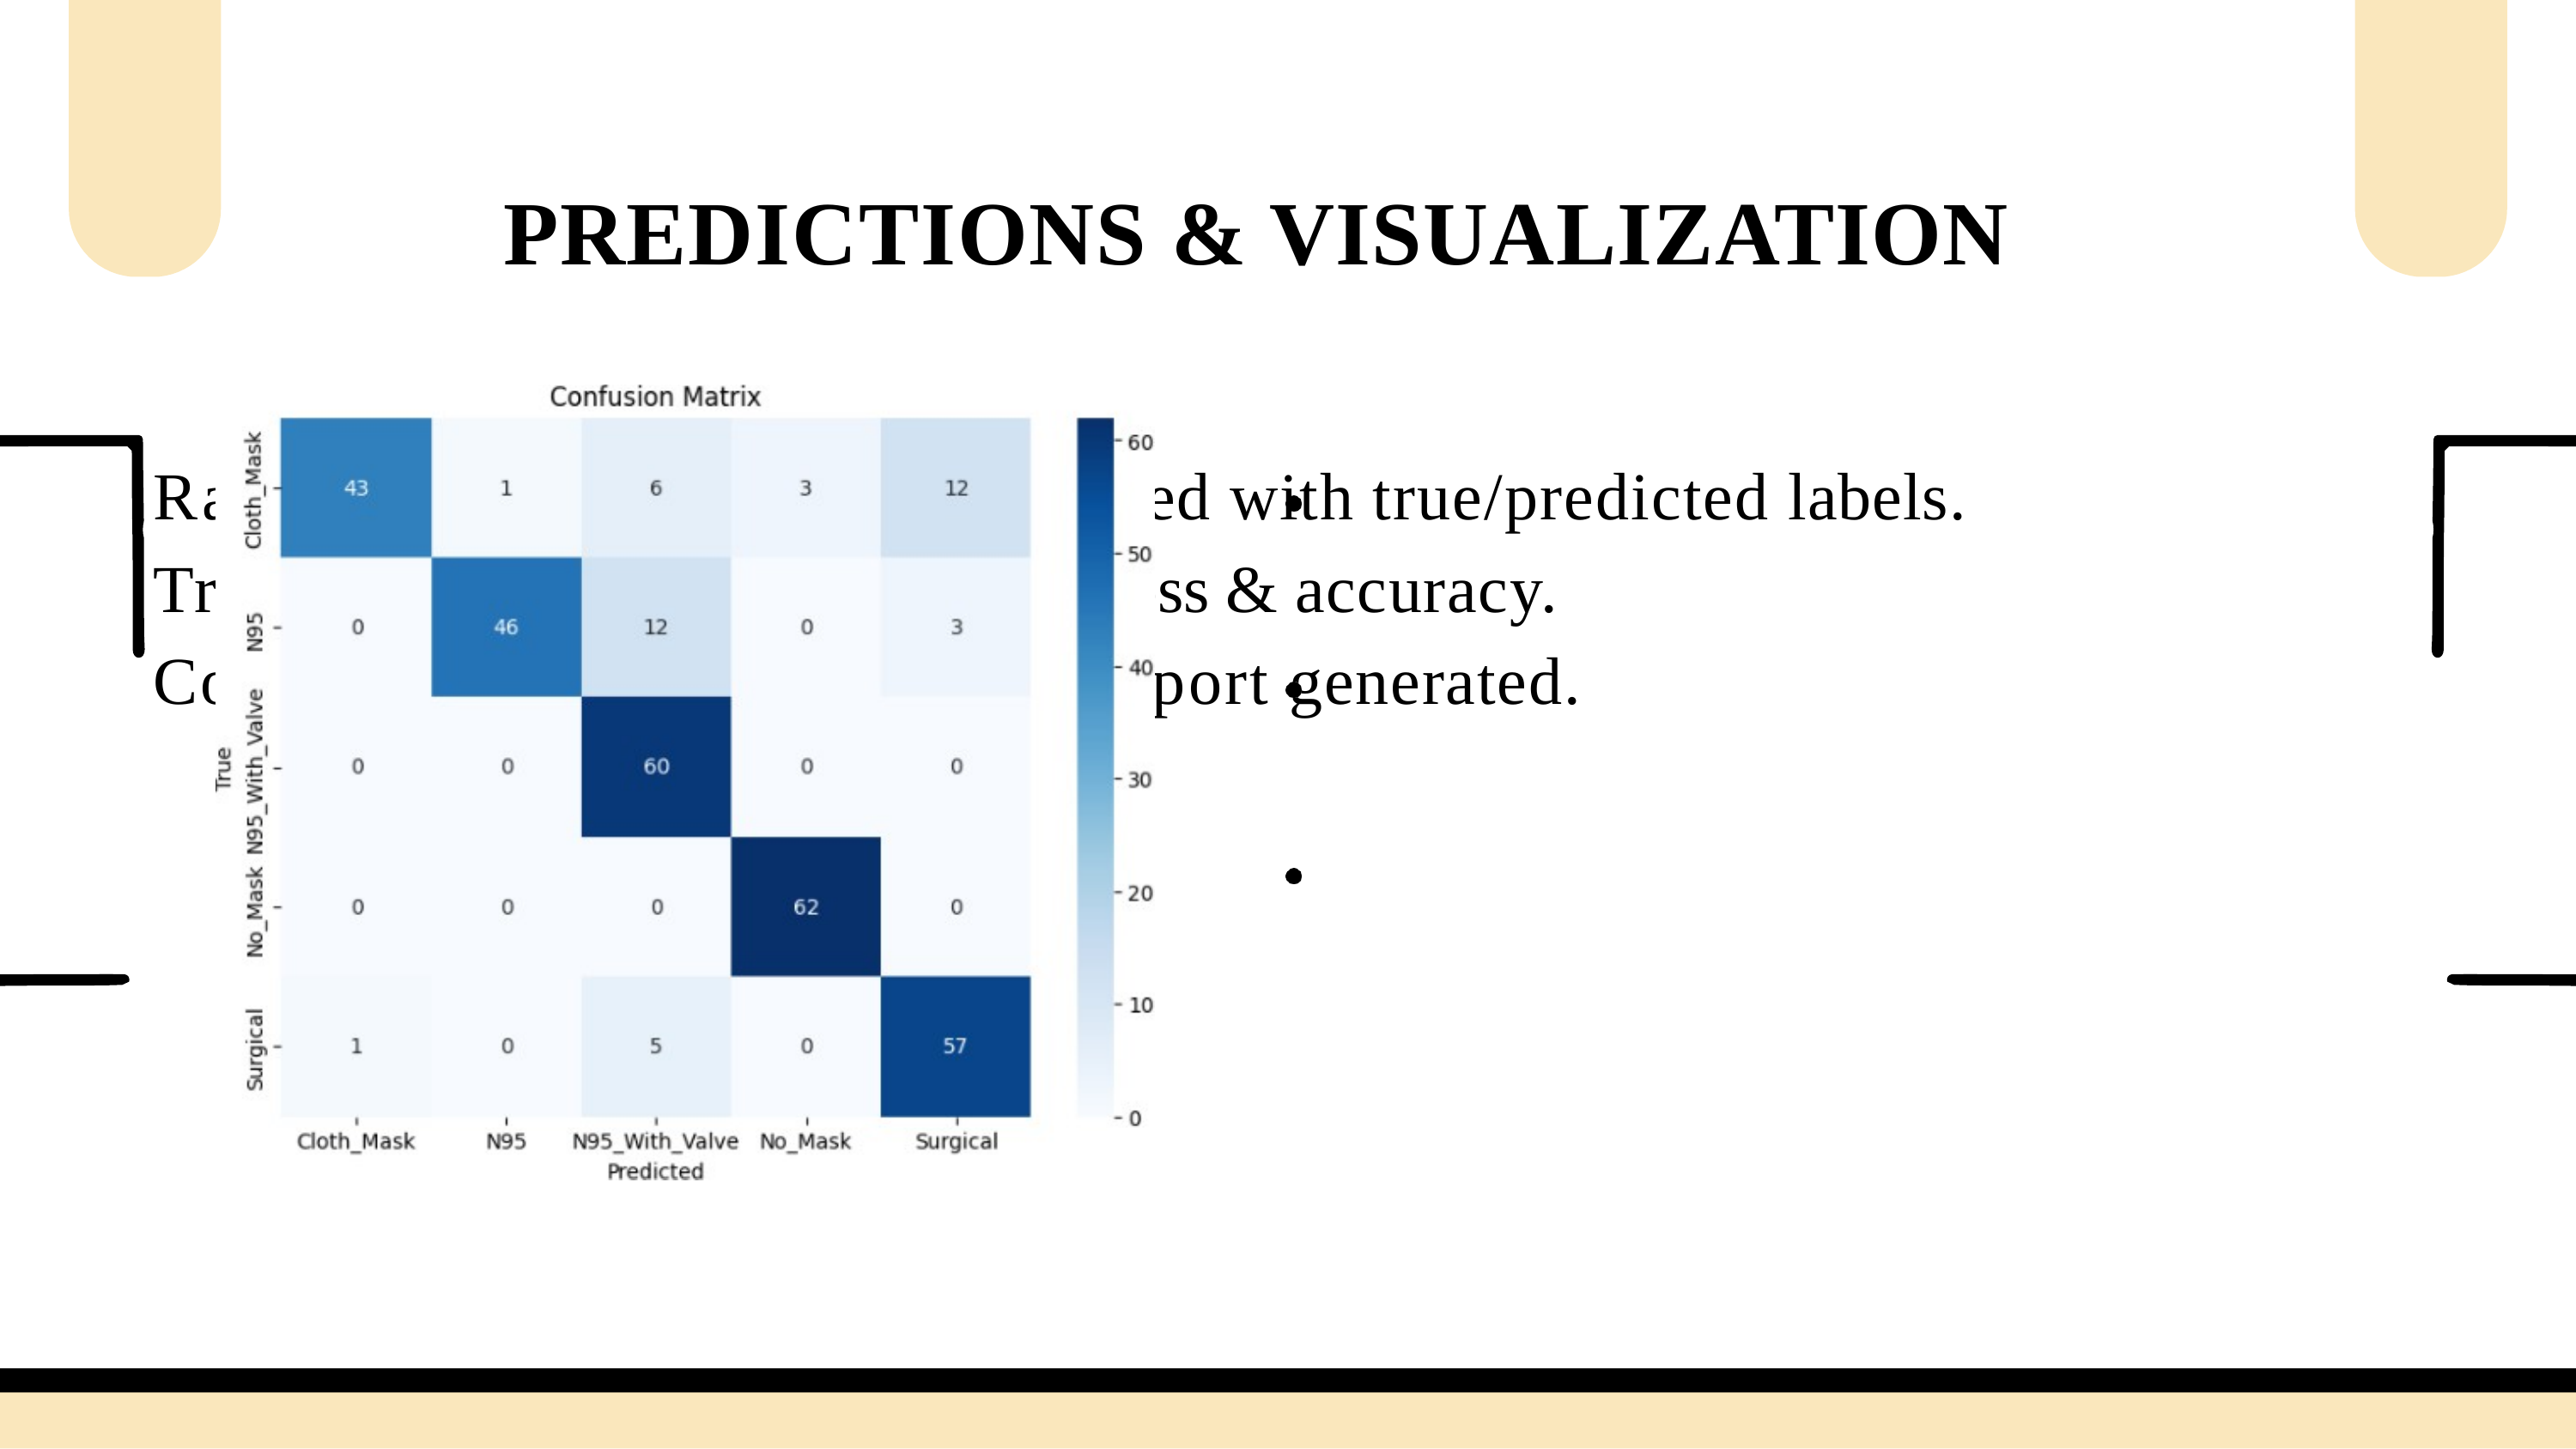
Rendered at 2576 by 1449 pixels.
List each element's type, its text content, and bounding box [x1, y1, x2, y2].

text_box [2431, 434, 2576, 658]
list Random image predictions displayed with true/predicted labels. Training vs Validation curves for loss & accuracy. Confusion matrix and class-wise report generated. [153, 439, 2423, 1268]
picture [1285, 682, 1303, 699]
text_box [0, 1367, 2576, 1449]
text_box [2354, 0, 2507, 277]
title PREDICTIONS & VISUALIZATION [331, 173, 2239, 417]
text_box [2446, 973, 2576, 986]
picture [1285, 868, 1303, 885]
picture [216, 385, 1156, 1181]
text_box [0, 434, 145, 658]
text_box [69, 0, 222, 277]
text_box [0, 973, 130, 986]
picture [1285, 495, 1303, 512]
